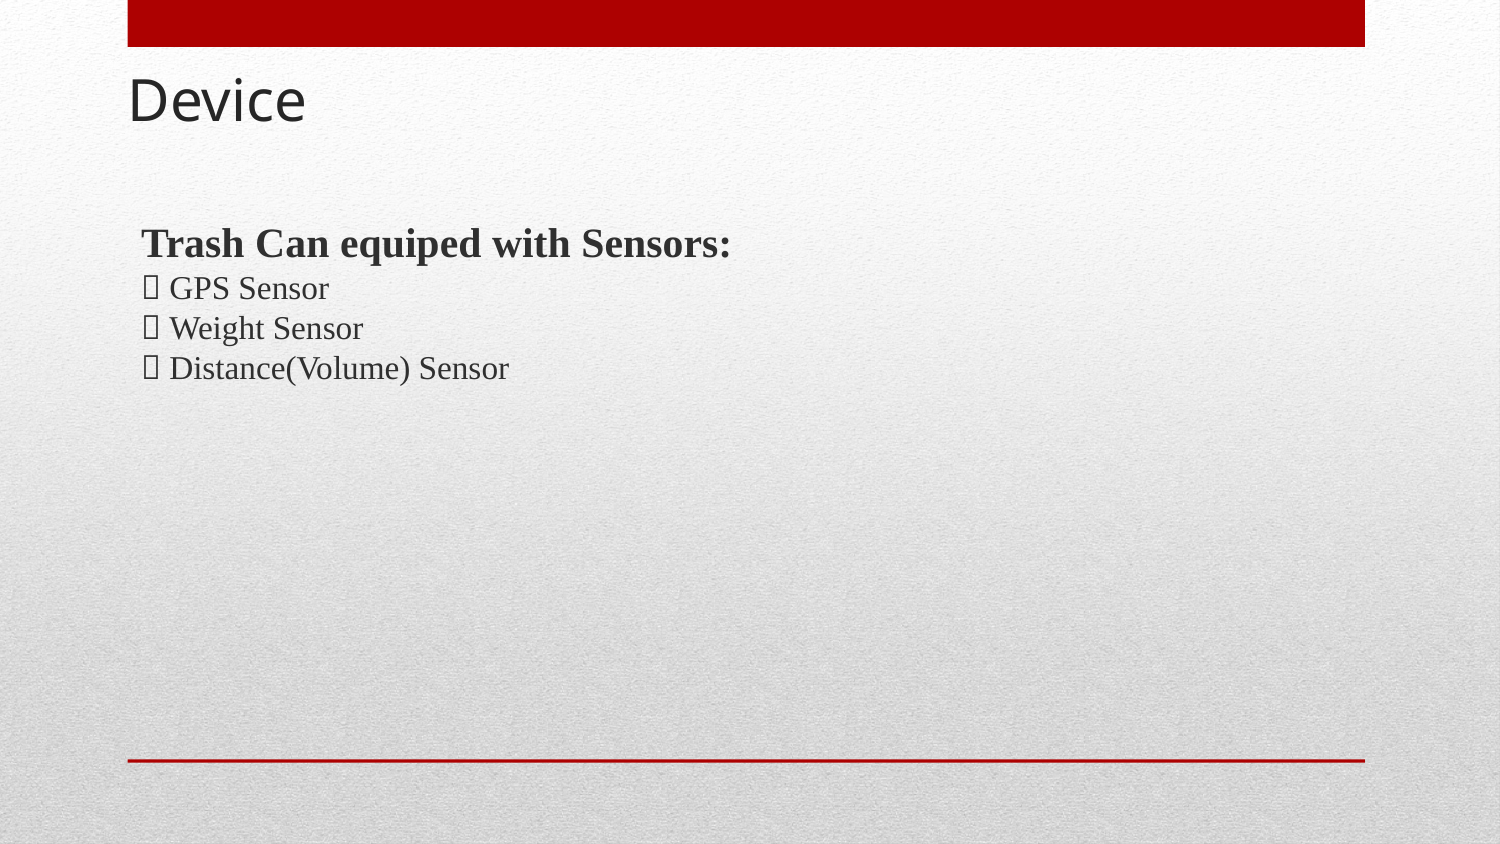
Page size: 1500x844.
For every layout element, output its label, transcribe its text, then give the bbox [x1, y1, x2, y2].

list Trash Can equiped with Sensors:  GPS Sensor  Weight Sensor  Distance(Volume) Sensor [126, 201, 1041, 750]
title Device [112, 47, 1500, 148]
